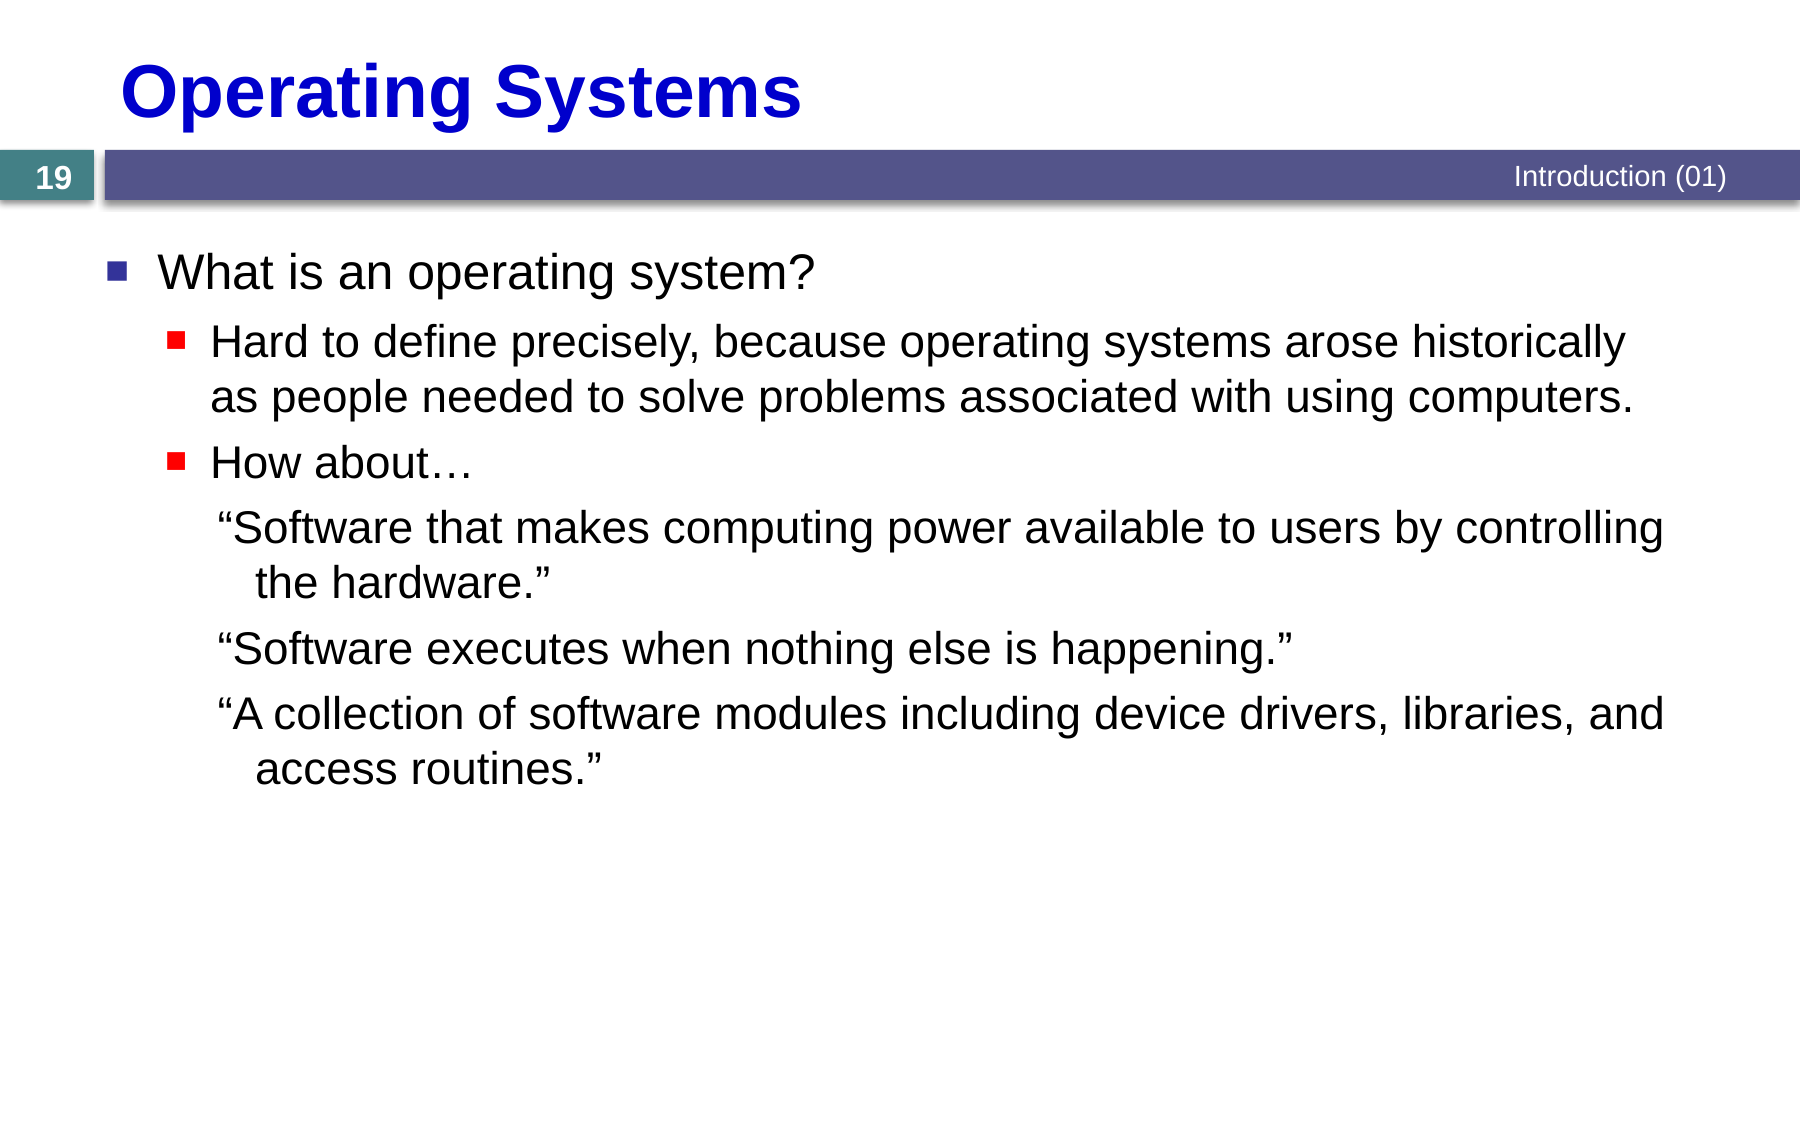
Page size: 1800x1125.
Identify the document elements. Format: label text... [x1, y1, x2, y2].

footer Introduction (01) [675, 149, 1743, 202]
list What is an operating system? Hard to define precisely, because operating systems arose historically as people needed to solve problems associated with using computers. How about… “Software that makes computing power available to users by controlling the hardware.” “Software executes when nothing else is happening.” “A collection of software modules including device drivers, libraries, and access routines.” [89, 231, 1698, 1003]
title Operating Systems [105, 27, 1743, 149]
slide_number 19 [0, 153, 108, 199]
